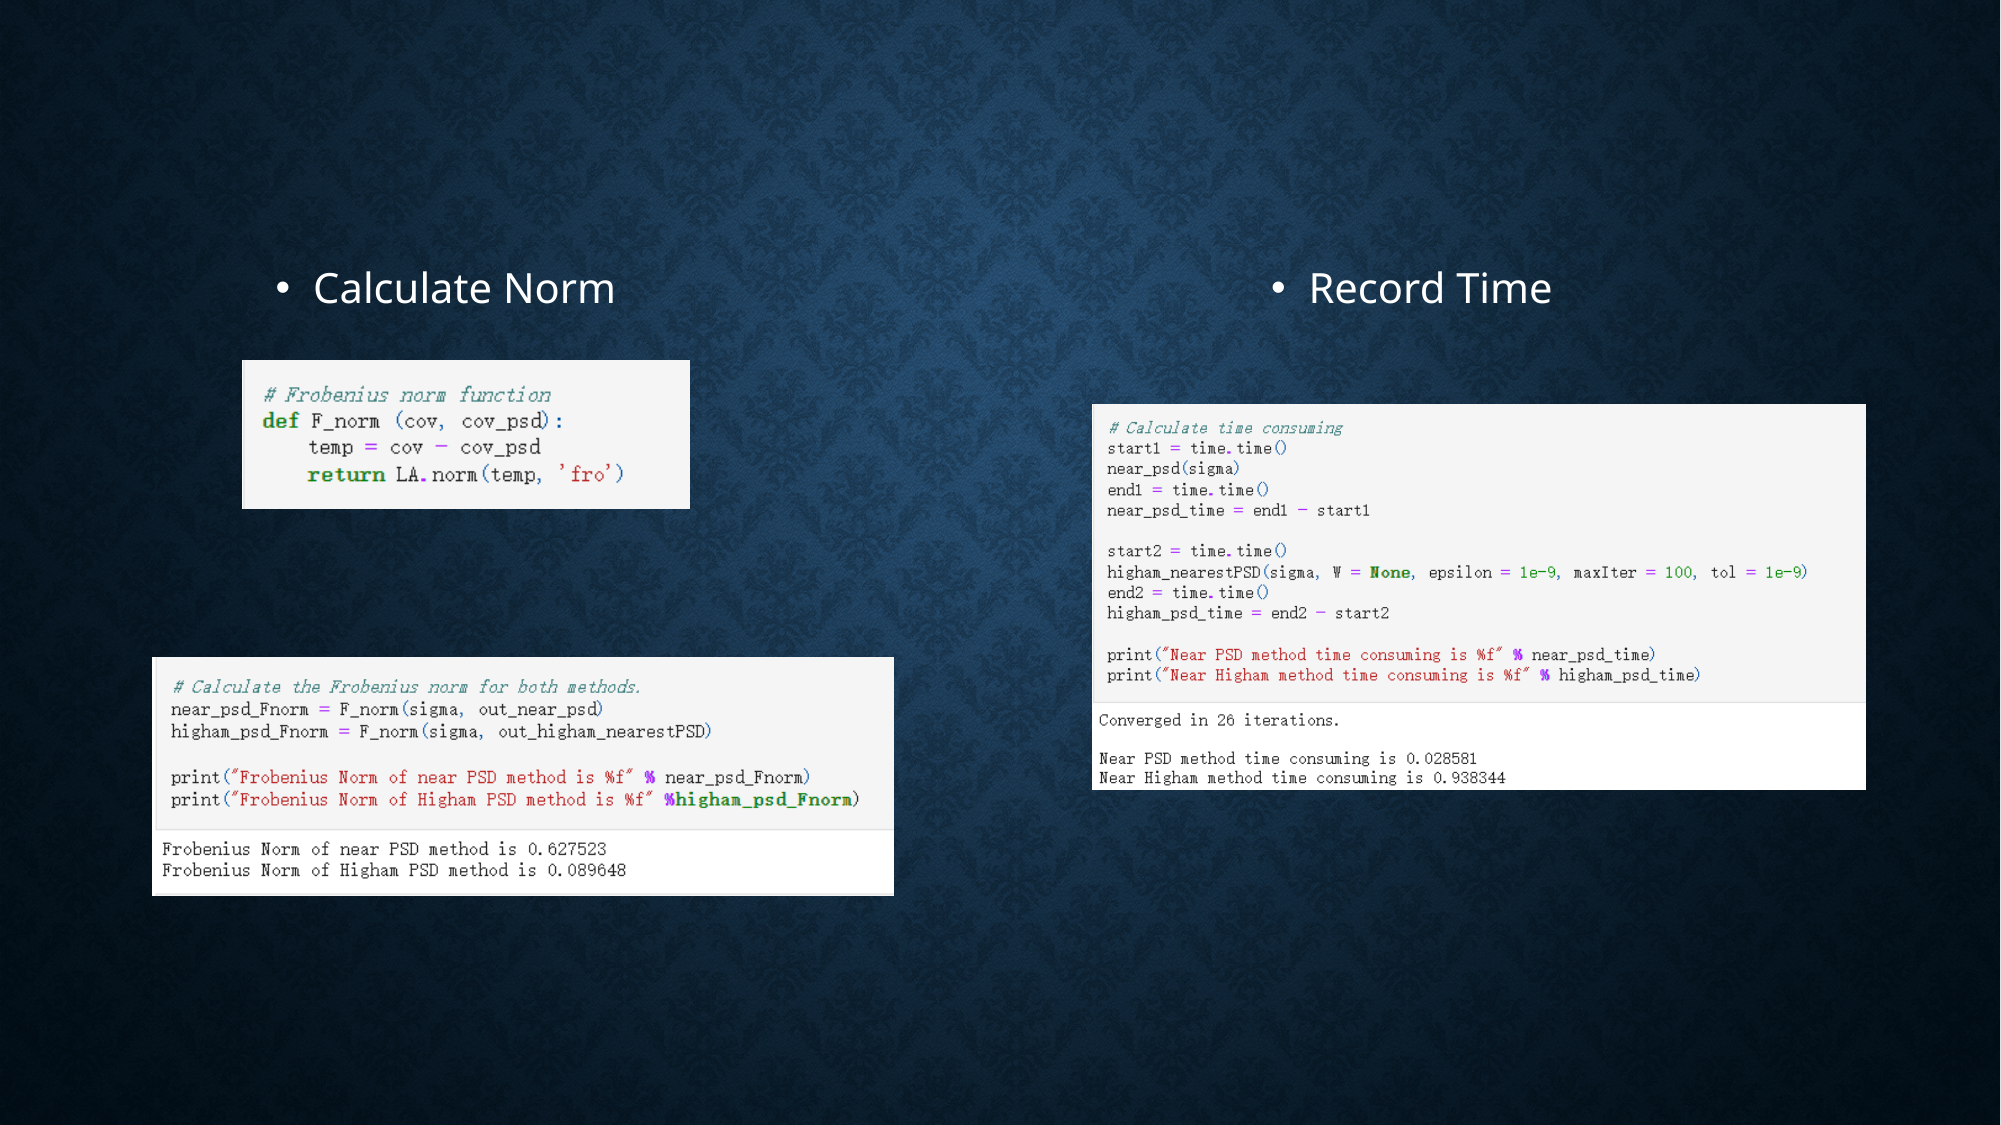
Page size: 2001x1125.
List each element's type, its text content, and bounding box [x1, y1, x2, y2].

picture [242, 360, 690, 509]
text_box Record Time [1256, 244, 1693, 336]
picture [151, 657, 894, 897]
list Calculate Norm [260, 244, 697, 336]
picture [1091, 403, 1867, 790]
